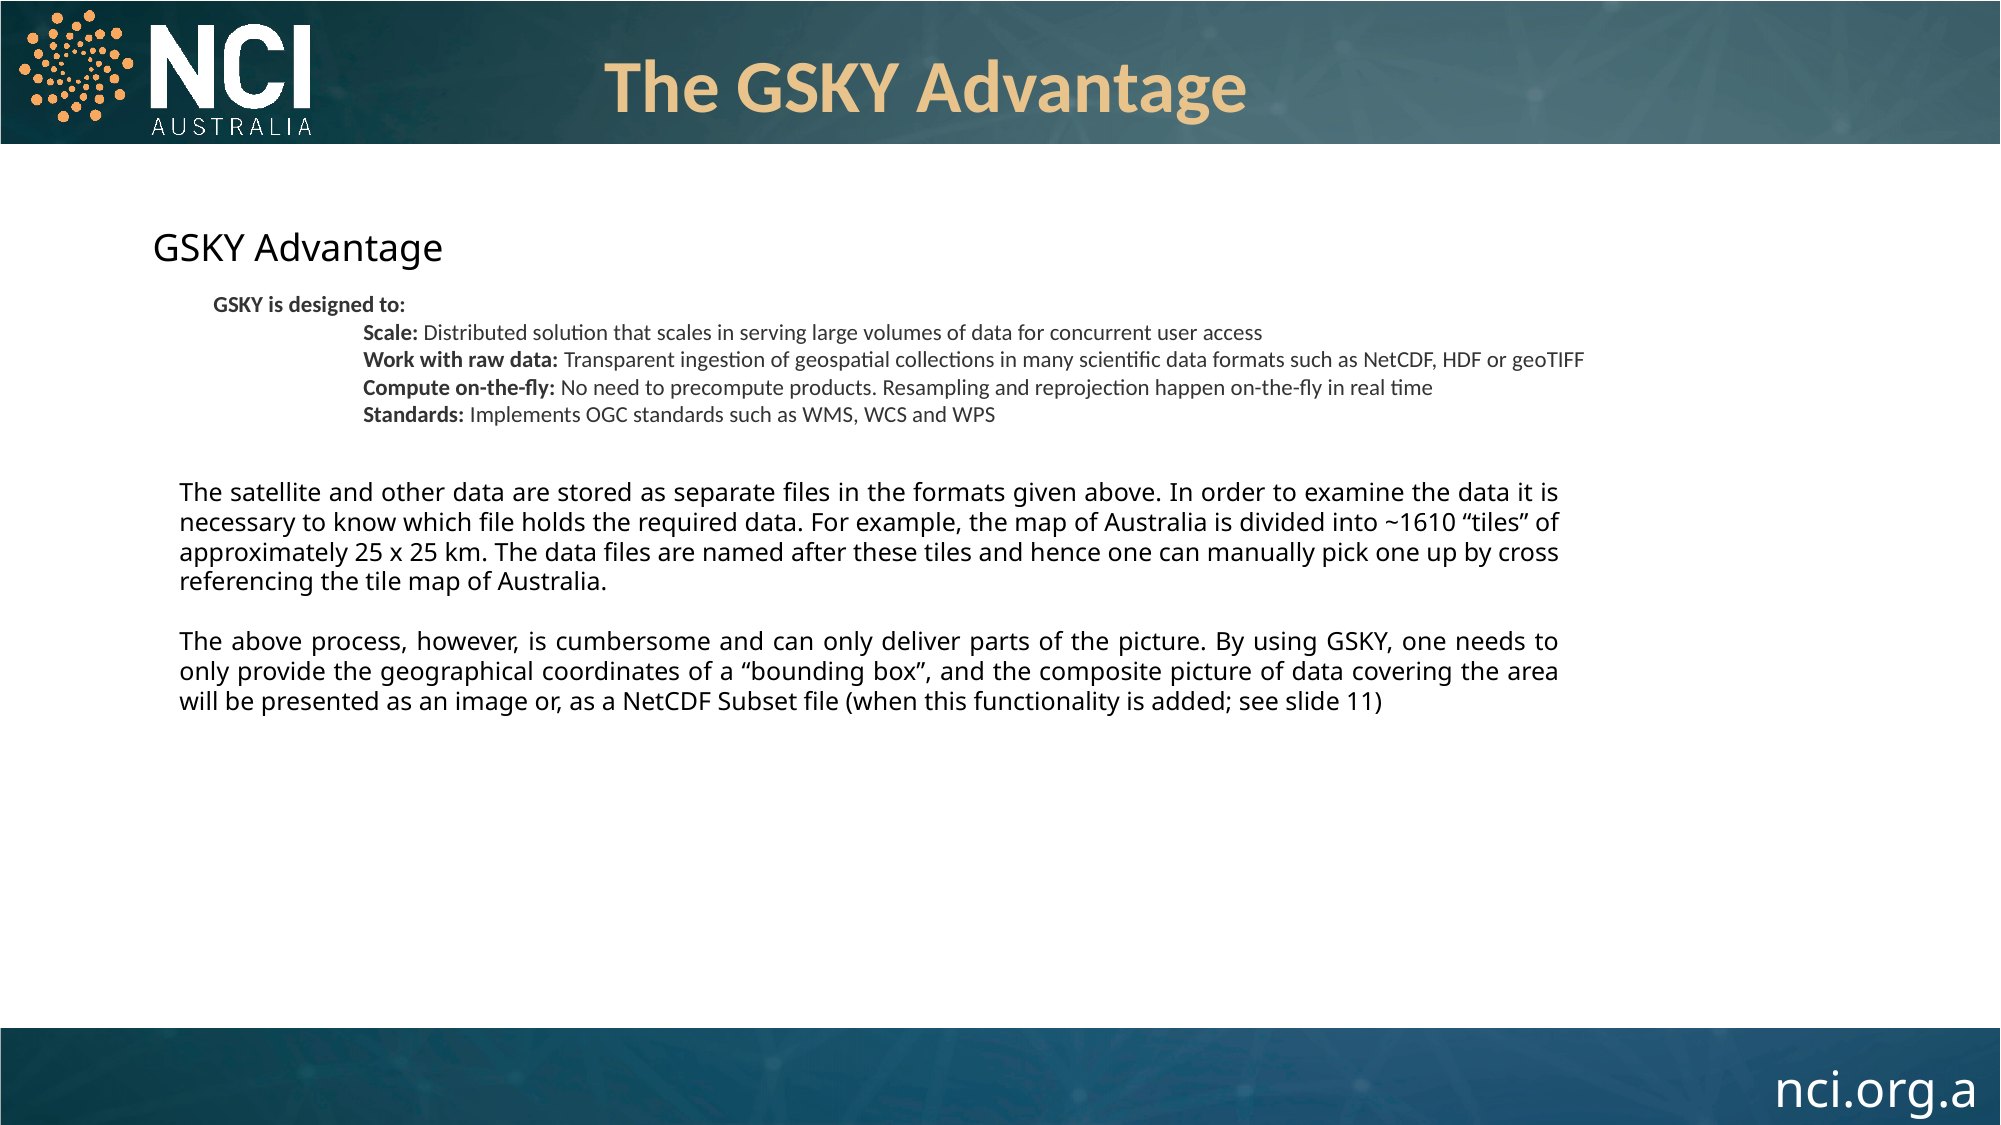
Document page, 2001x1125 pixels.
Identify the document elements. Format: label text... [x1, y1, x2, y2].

text_box GSKY is designed to: Scale: Distributed solution that scales in serving large volumes of data for concurrent user access Work with raw data: Transparent ingestion of geospatial collections in many scientific data formats such as NetCDF, HDF or geoTIFF Compute on-the-fly: No need to precompute products. Resampling and reprojection happen on-the-fly in real time Standards: Implements OGC standards such as WMS, WCS and WPS [198, 282, 1629, 435]
text_box GSKY Advantage [137, 216, 653, 277]
picture [2, 1028, 2000, 1125]
text_box The GSKY Advantage [334, 29, 1519, 135]
picture [2, 2, 2000, 144]
text_box The satellite and other data are stored as separate files in the formats given above. In order to examine the data it is necessary to know which file holds the required data. For example, the map of Australia is divided into ~1610 “tiles” of approximately 25 x 25 km. The data files are named after these tiles and hence one can manually pick one up by cross referencing the tile map of Australia. The above process, however, is cumbersome and can only deliver parts of the picture. By using GSKY, one needs to only provide the geographical coordinates of a “bounding box”, and the composite picture of data covering the area will be presented as an image or, as a NetCDF Subset file (when this functionality is added; see slide 11) [164, 468, 1577, 723]
